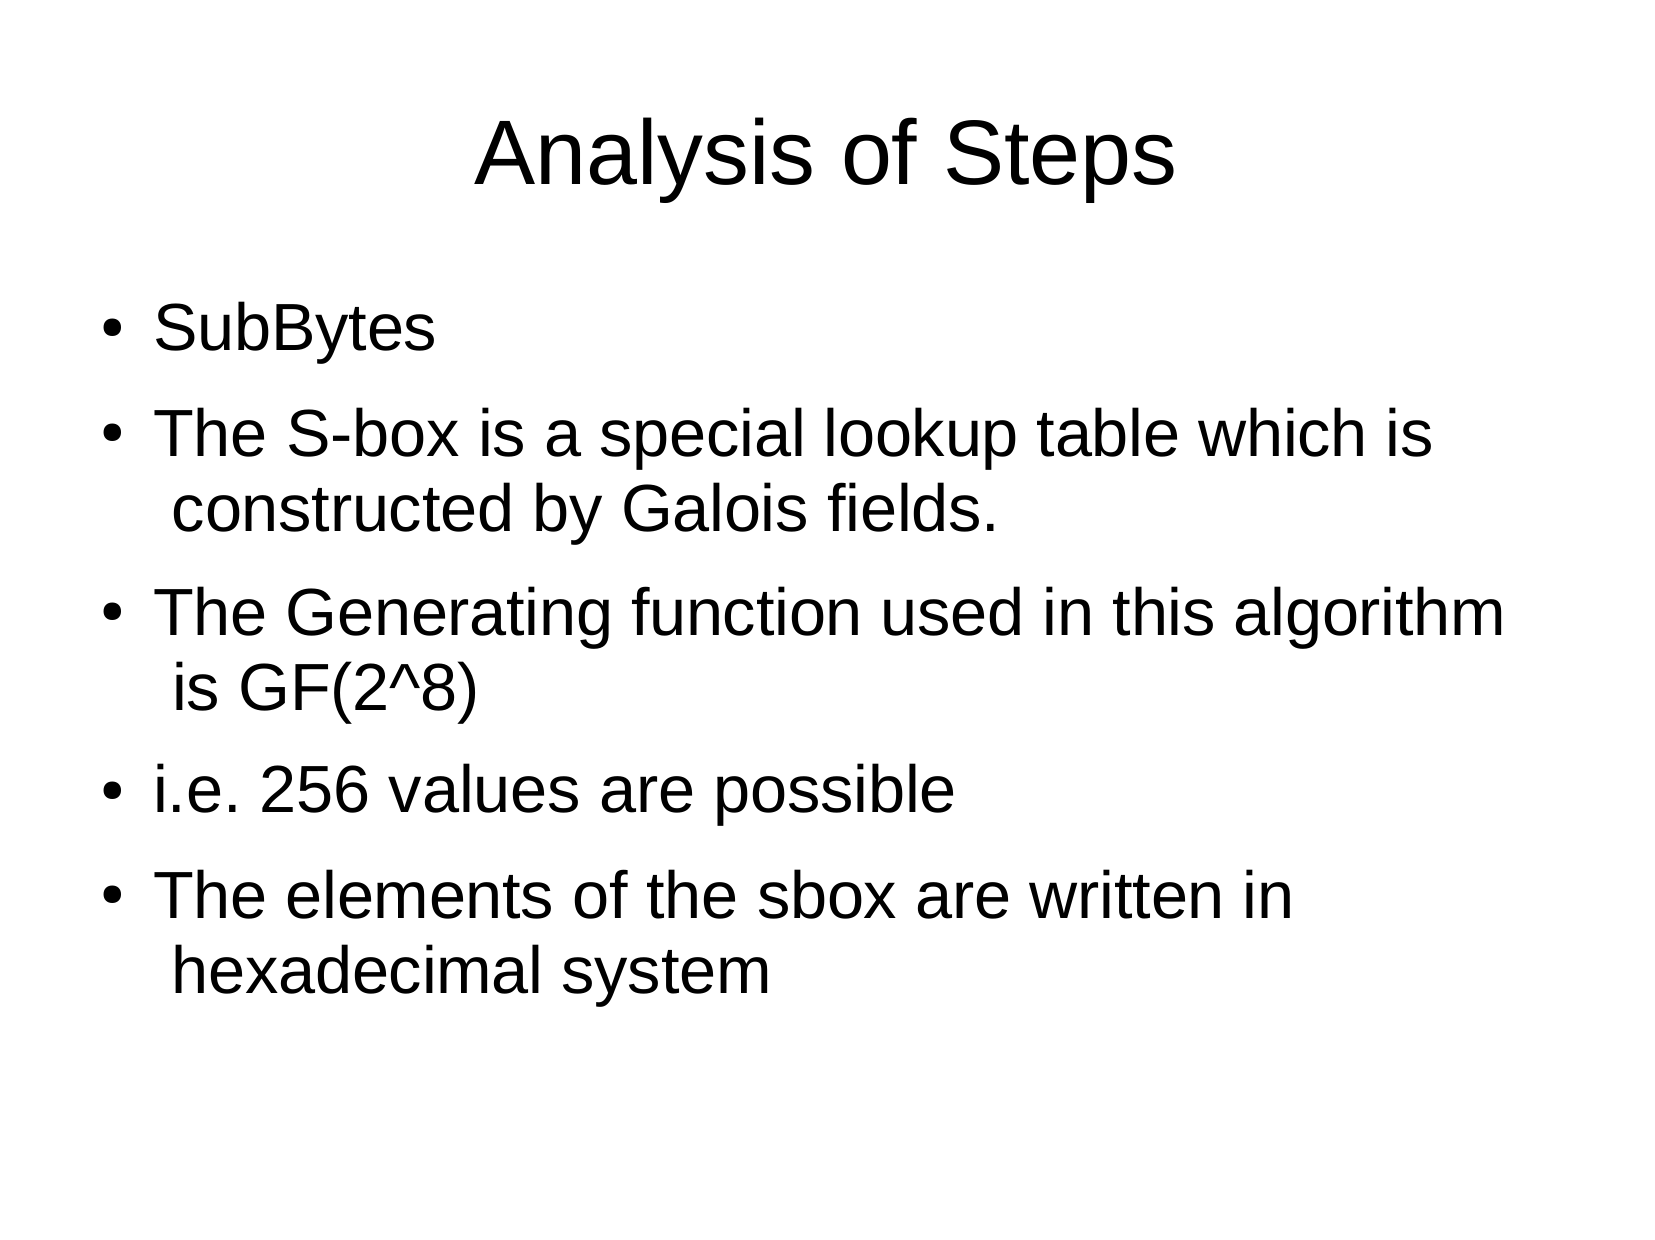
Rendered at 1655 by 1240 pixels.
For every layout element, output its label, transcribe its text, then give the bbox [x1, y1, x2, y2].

title Analysis of Steps [472, 91, 1180, 257]
text_box SubBytes The S-box is a special lookup table which is constructed by Galois fields. The Generating function used in this algorithm is GF(2^8) i.e. 256 values are possible The elements of the sbox are written in hexadecimal system [151, 257, 1516, 1007]
text_box ● [98, 767, 127, 806]
text_box ● [98, 408, 127, 447]
text_box ● [98, 588, 127, 627]
text_box ● [98, 304, 127, 343]
text_box ● [98, 871, 127, 910]
